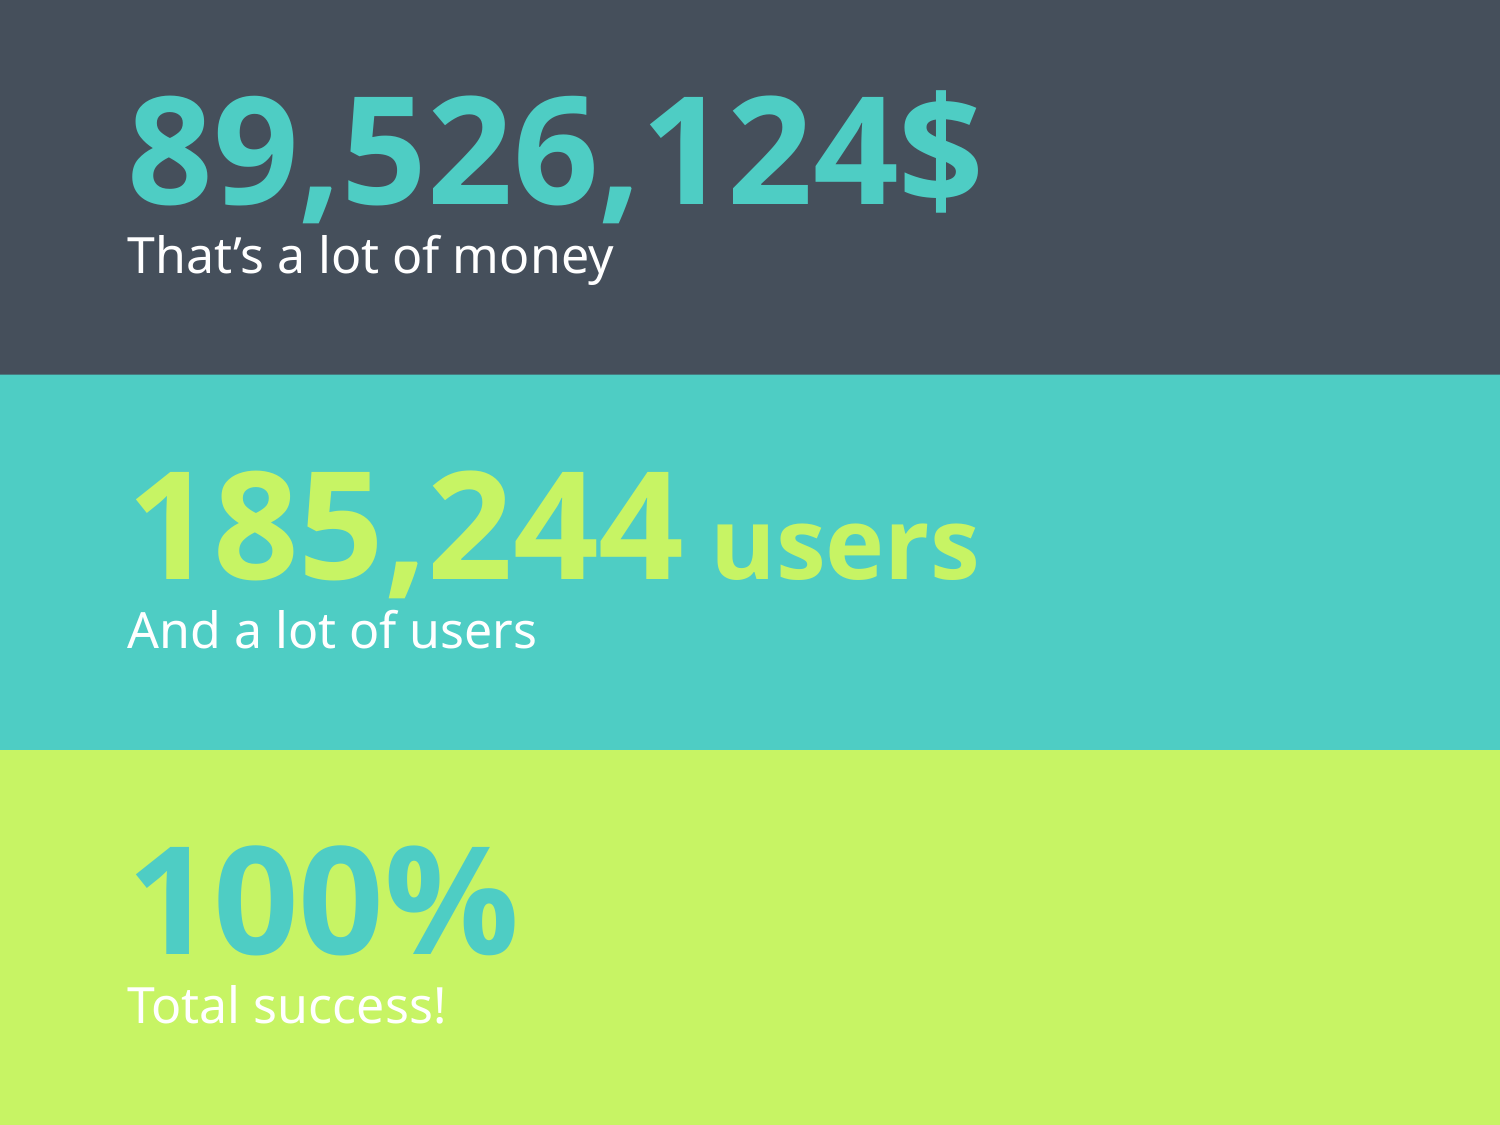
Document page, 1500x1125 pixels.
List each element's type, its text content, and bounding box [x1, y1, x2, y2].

title 89,526,124$ [112, 54, 1388, 208]
text_box [0, 0, 1500, 374]
text_box [0, 374, 1500, 750]
title 100% [112, 804, 1388, 958]
subtitle That’s a lot of money [112, 208, 1388, 310]
title 185,244 users [112, 429, 1388, 583]
subtitle Total success! [112, 958, 1388, 1060]
subtitle And a lot of users [112, 583, 1388, 685]
